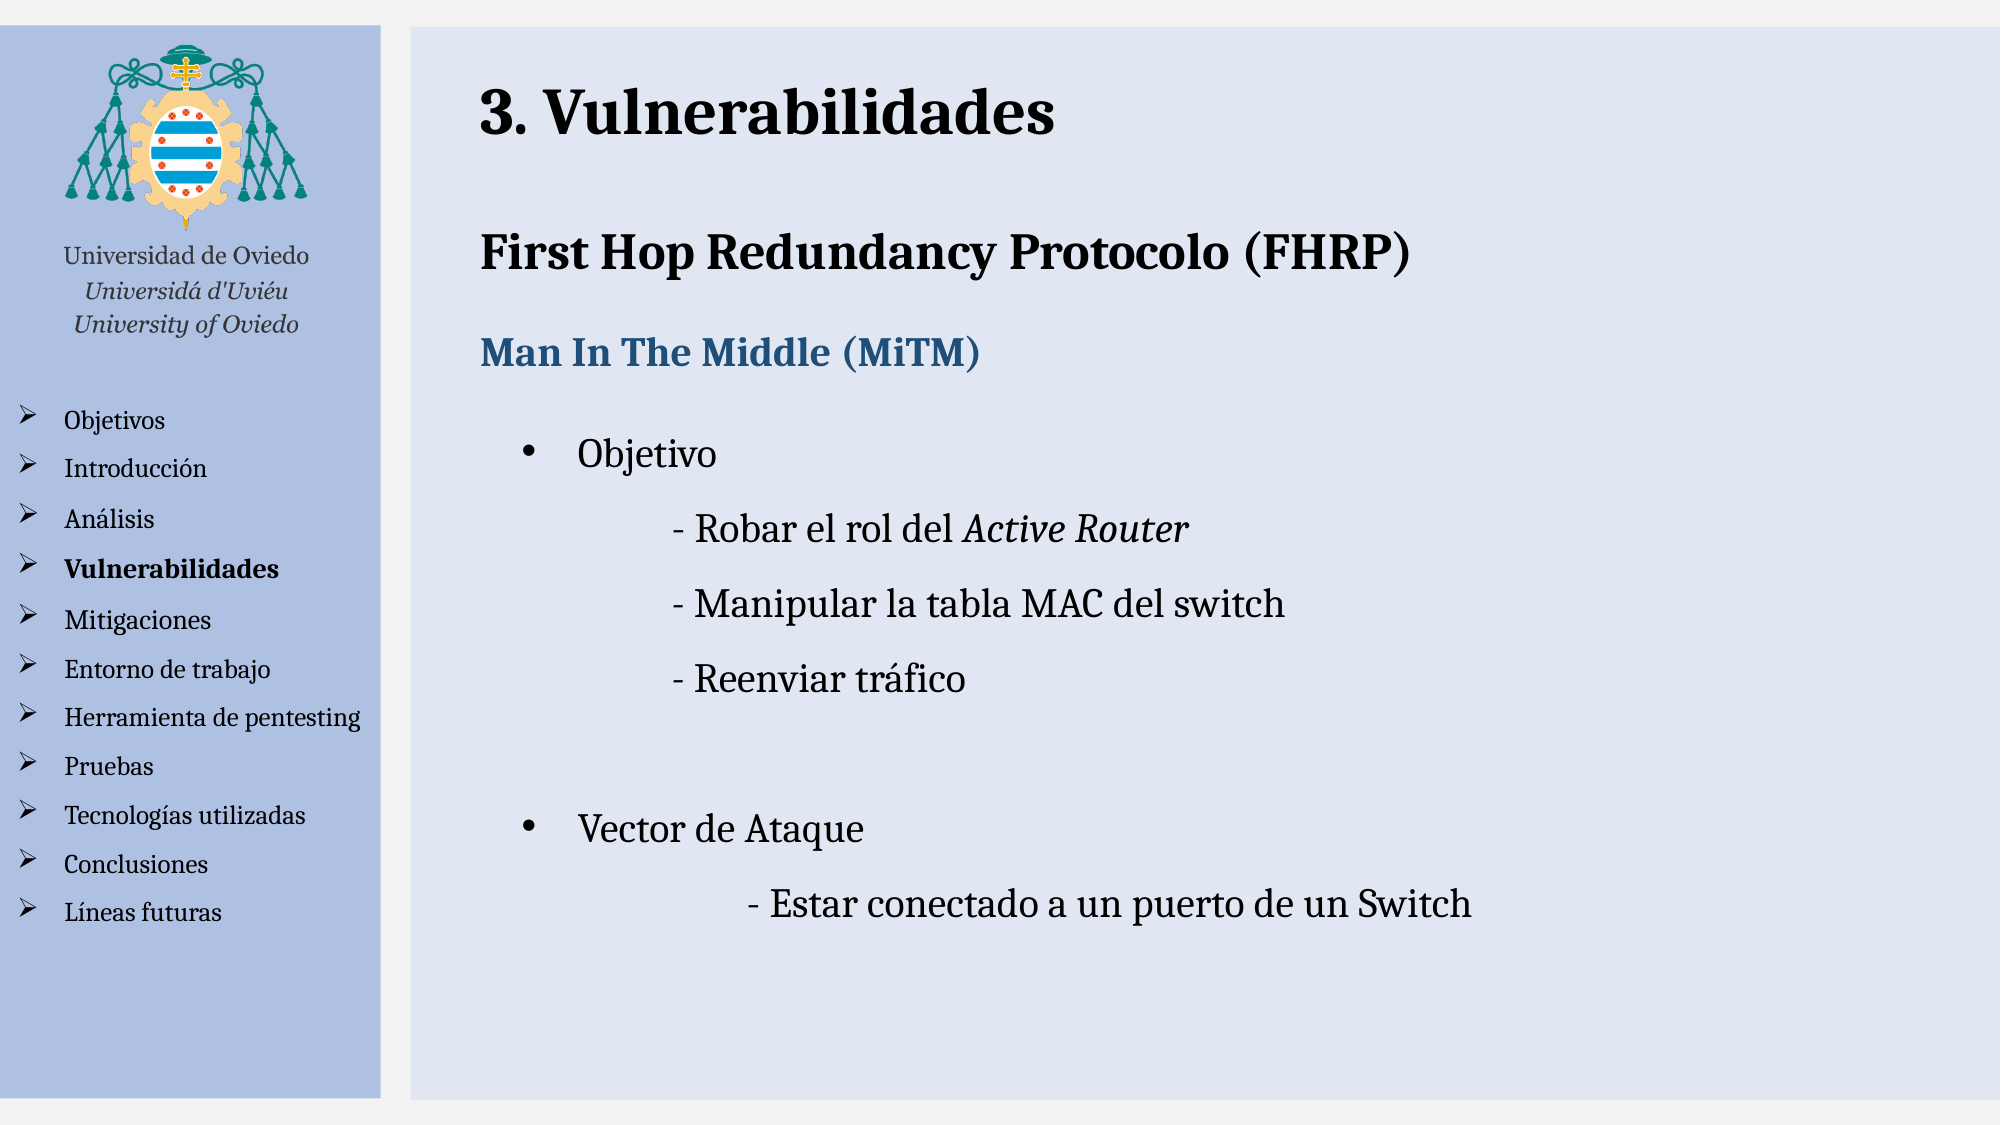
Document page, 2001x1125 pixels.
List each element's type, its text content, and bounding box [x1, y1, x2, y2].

text_box Objetivo - Robar el rol del Active Router - Manipular la tabla MAC del switch - Reenviar tráfico Vector de Ataque - Estar conectado a un puerto de un Switch [506, 393, 1740, 1083]
text_box [410, 26, 2000, 1101]
text_box Objetivos Introducción Análisis Vulnerabilidades Mitigaciones Entorno de trabajo Herramienta de pentesting Pruebas Tecnologías utilizadas Conclusiones Líneas futuras [2, 378, 384, 970]
text_box 3. Vulnerabilidades First Hop Redundancy Protocolo (FHRP) Man In The Middle (MiTM) [465, 60, 1781, 428]
picture [48, 41, 324, 341]
text_box [0, 24, 382, 1099]
